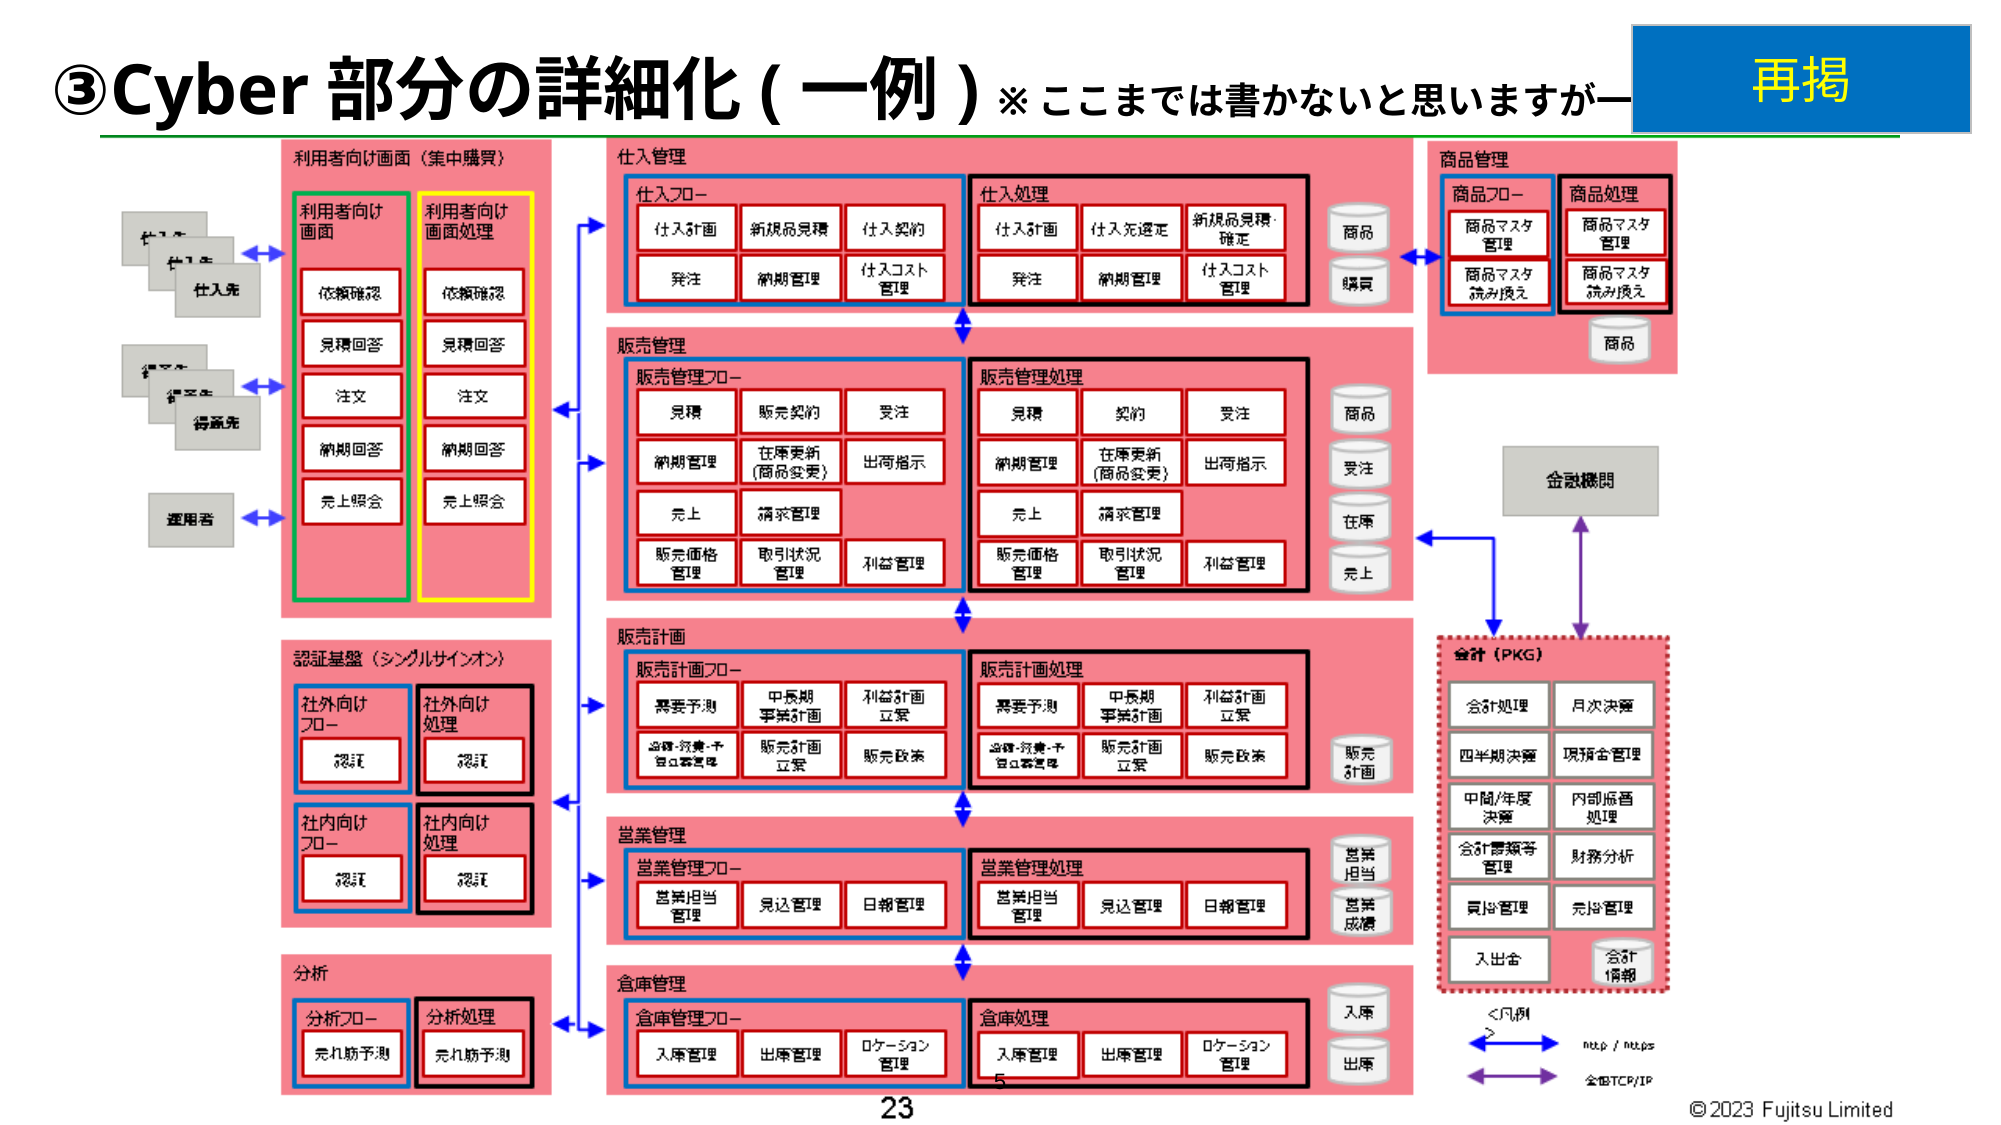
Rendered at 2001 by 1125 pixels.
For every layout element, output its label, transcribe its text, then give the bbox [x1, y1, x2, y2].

picture [100, 135, 1900, 1125]
text_box 再掲 [1631, 24, 1972, 134]
title ③Cyber部分の詳細化(一例) ※ここまでは書かないと思いますが一例として [51, 7, 1942, 151]
